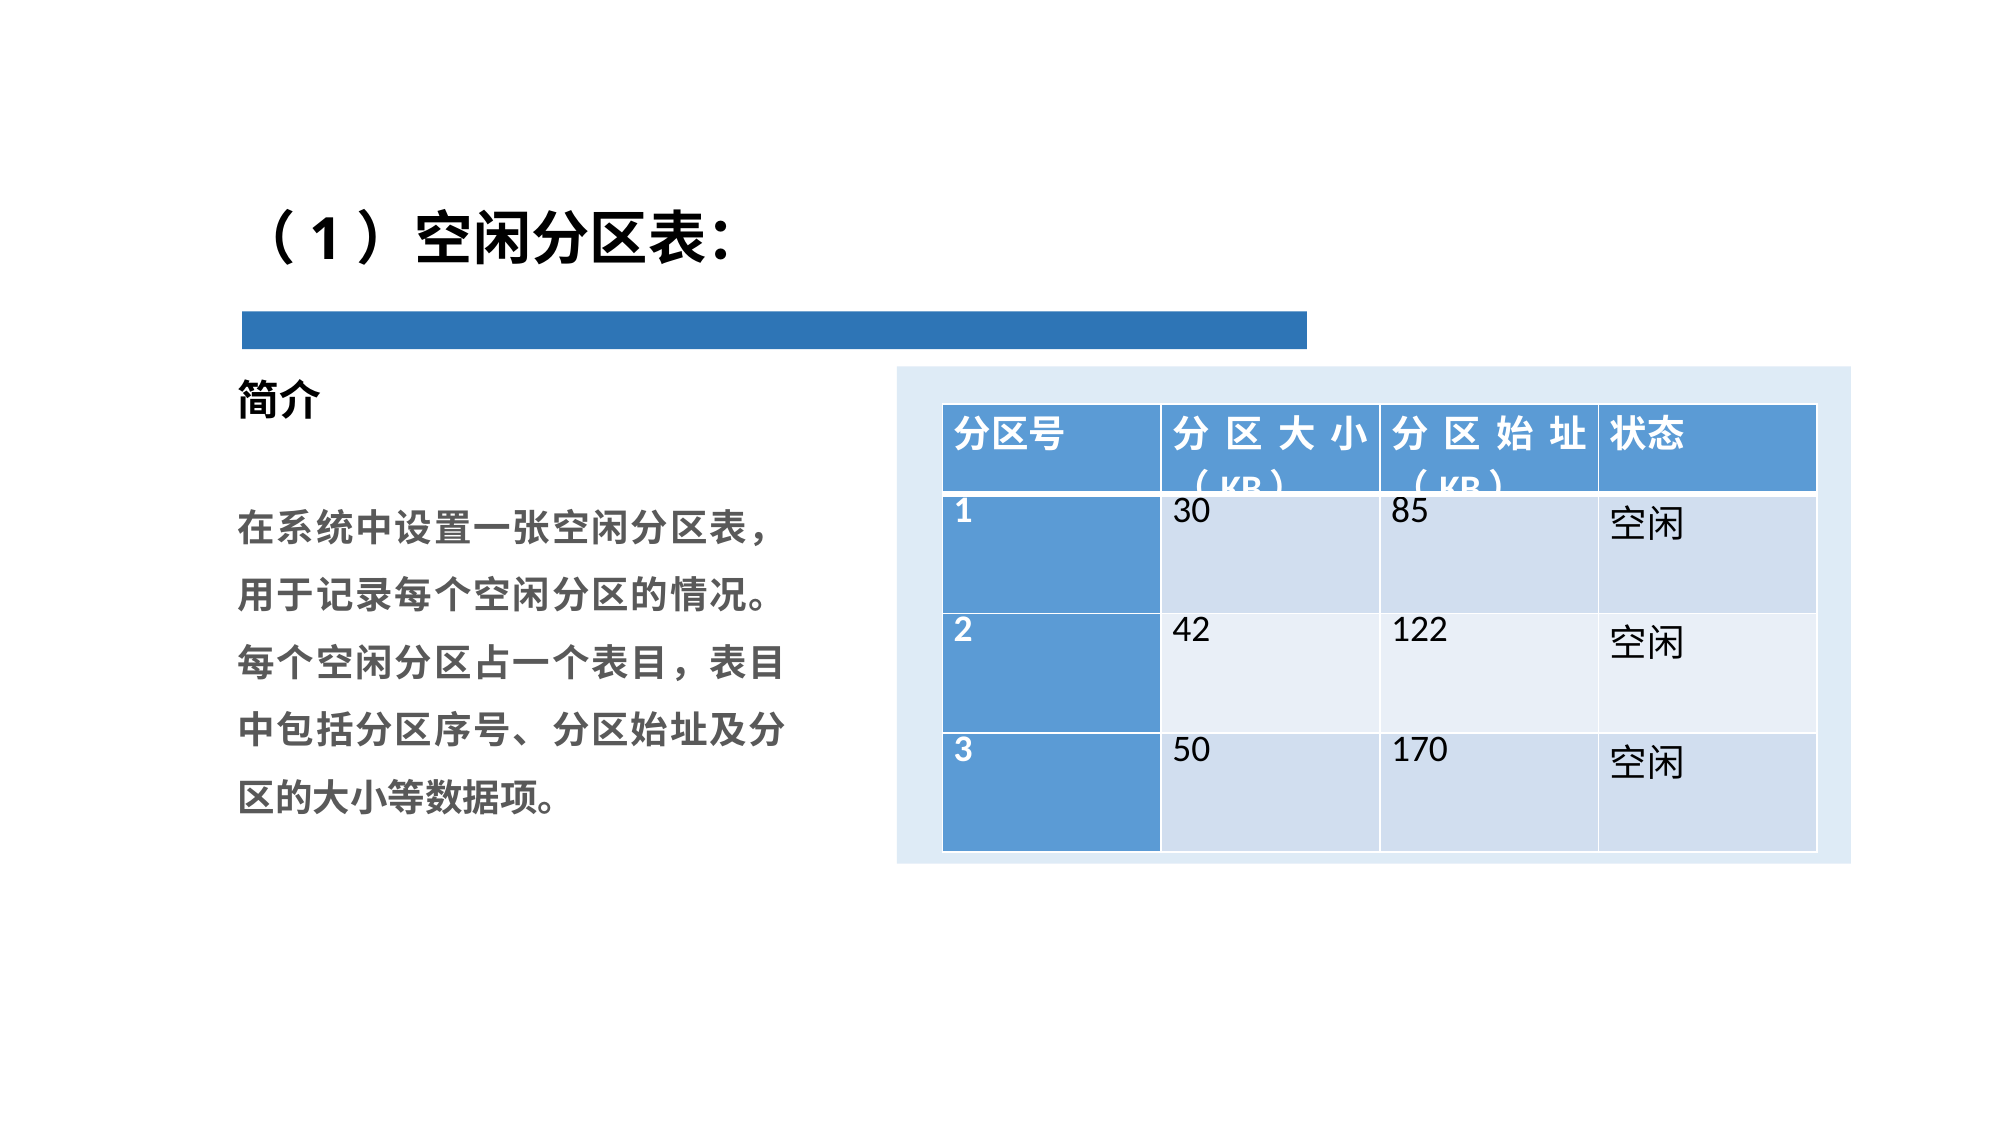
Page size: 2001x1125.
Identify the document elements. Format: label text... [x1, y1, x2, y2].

table_header 分区号 [943, 405, 1160, 491]
table_cell 3 [943, 734, 1160, 851]
table_cell 122 [1381, 614, 1598, 732]
table_cell 30 [1162, 497, 1379, 613]
table_cell 空闲 [1599, 734, 1816, 851]
table_cell 85 [1381, 497, 1598, 613]
table_cell 42 [1162, 614, 1379, 732]
table_header 分区始址（KB） [1381, 405, 1598, 491]
table_cell 2 [943, 614, 1160, 732]
text_box （1）空闲分区表： [222, 193, 1033, 279]
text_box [222, 366, 802, 822]
table_header 分区大小（KB） [1162, 405, 1379, 491]
text_box [81, 80, 1919, 1045]
table_cell 1 [943, 497, 1160, 613]
table_cell 50 [1162, 734, 1379, 851]
table_cell 空闲 [1599, 497, 1816, 613]
text_box [896, 365, 1852, 865]
text_box [241, 310, 1308, 350]
table_header 状态 [1599, 405, 1816, 491]
table_cell 170 [1381, 734, 1598, 851]
table_cell 空闲 [1599, 614, 1816, 732]
